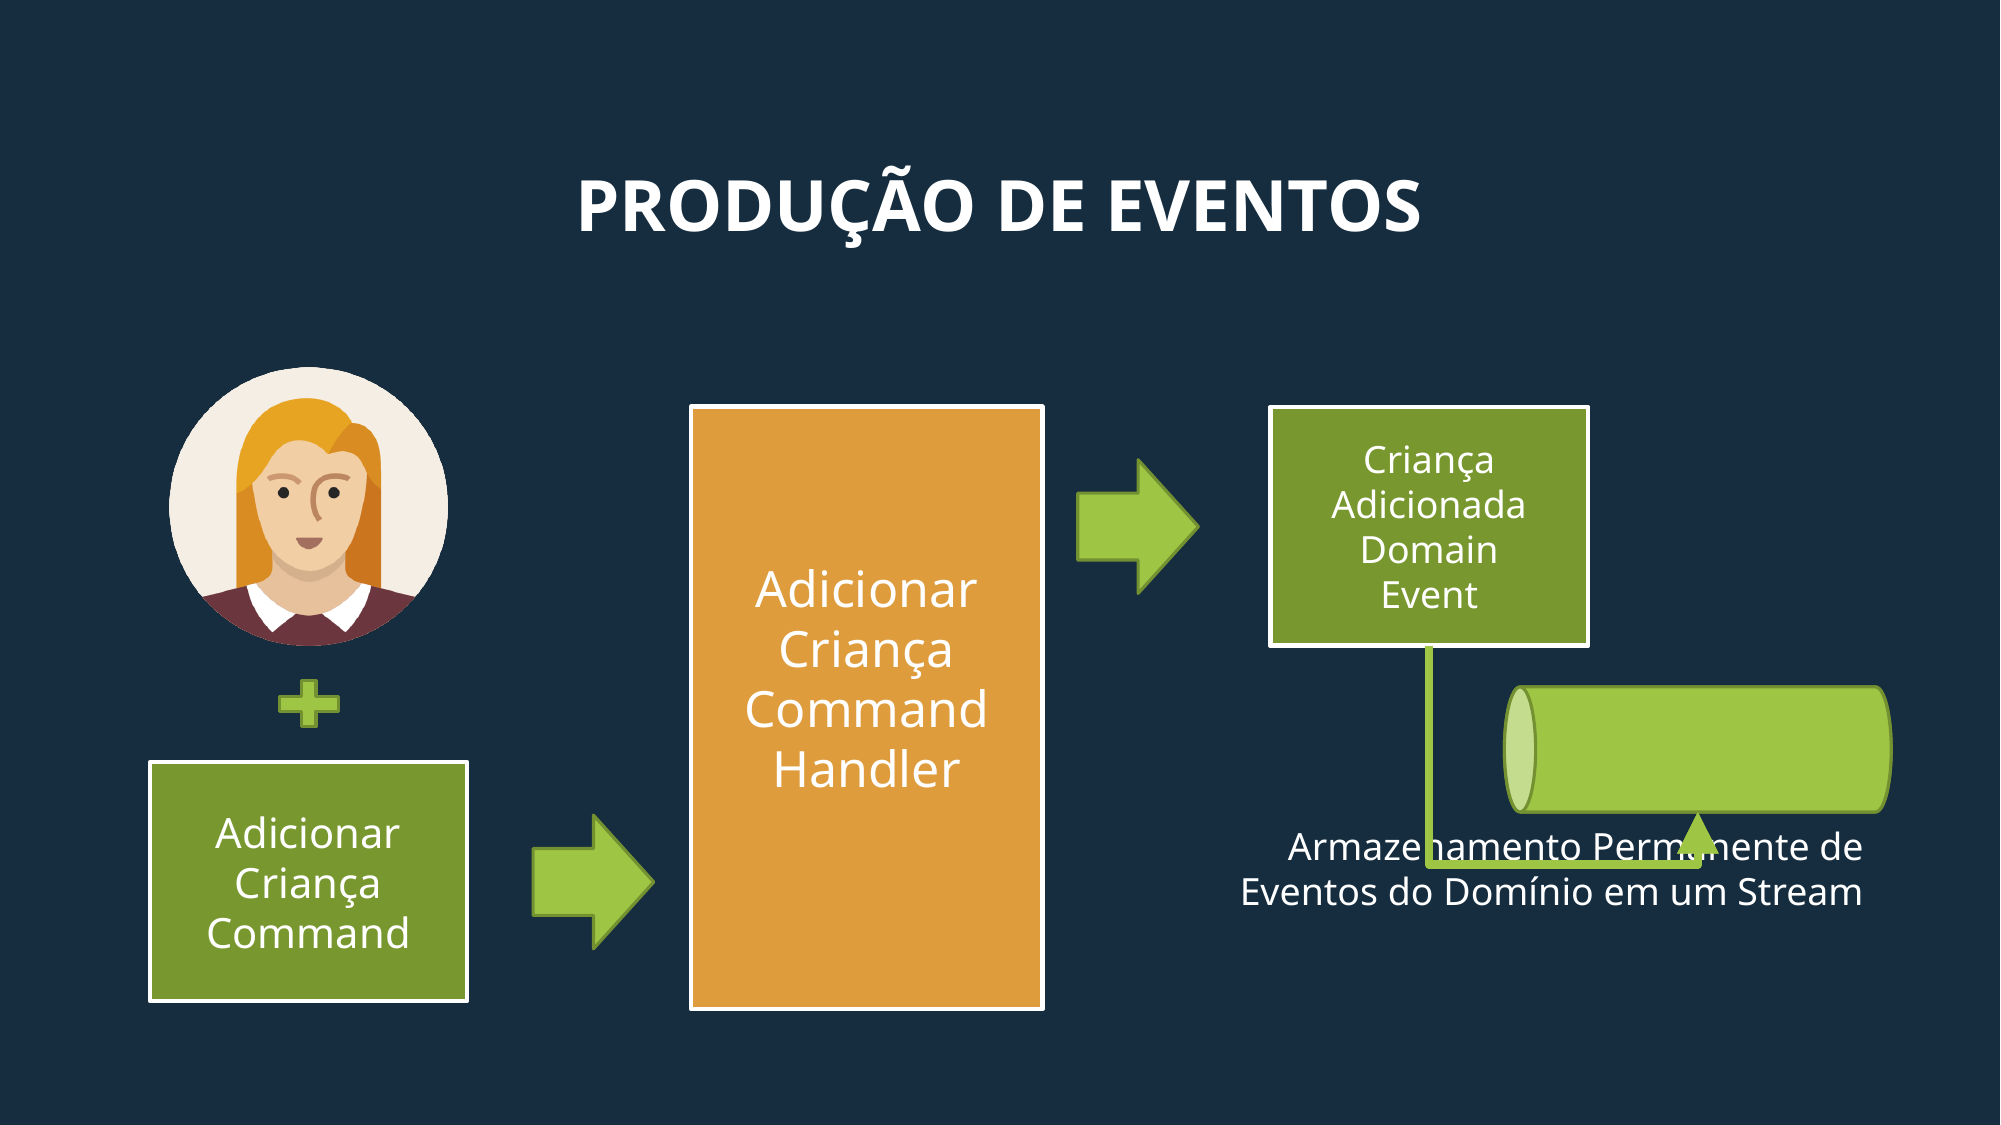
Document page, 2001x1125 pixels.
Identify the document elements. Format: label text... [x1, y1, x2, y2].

text_box Adicionar Criança Command Handler [689, 404, 1045, 1011]
text_box [1076, 458, 1200, 595]
picture [169, 366, 449, 647]
text_box Adicionar Criança Command [148, 760, 469, 1003]
text_box [1502, 685, 1893, 814]
text_box Armazenamento Permanente de Eventos do Domínio em um Stream [1224, 815, 1879, 920]
text_box [278, 679, 340, 728]
text_box [531, 813, 655, 951]
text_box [1414, 659, 1520, 736]
title Produção de eventos [149, 99, 1849, 318]
text_box Criança Adicionada Domain Event [1268, 405, 1590, 648]
